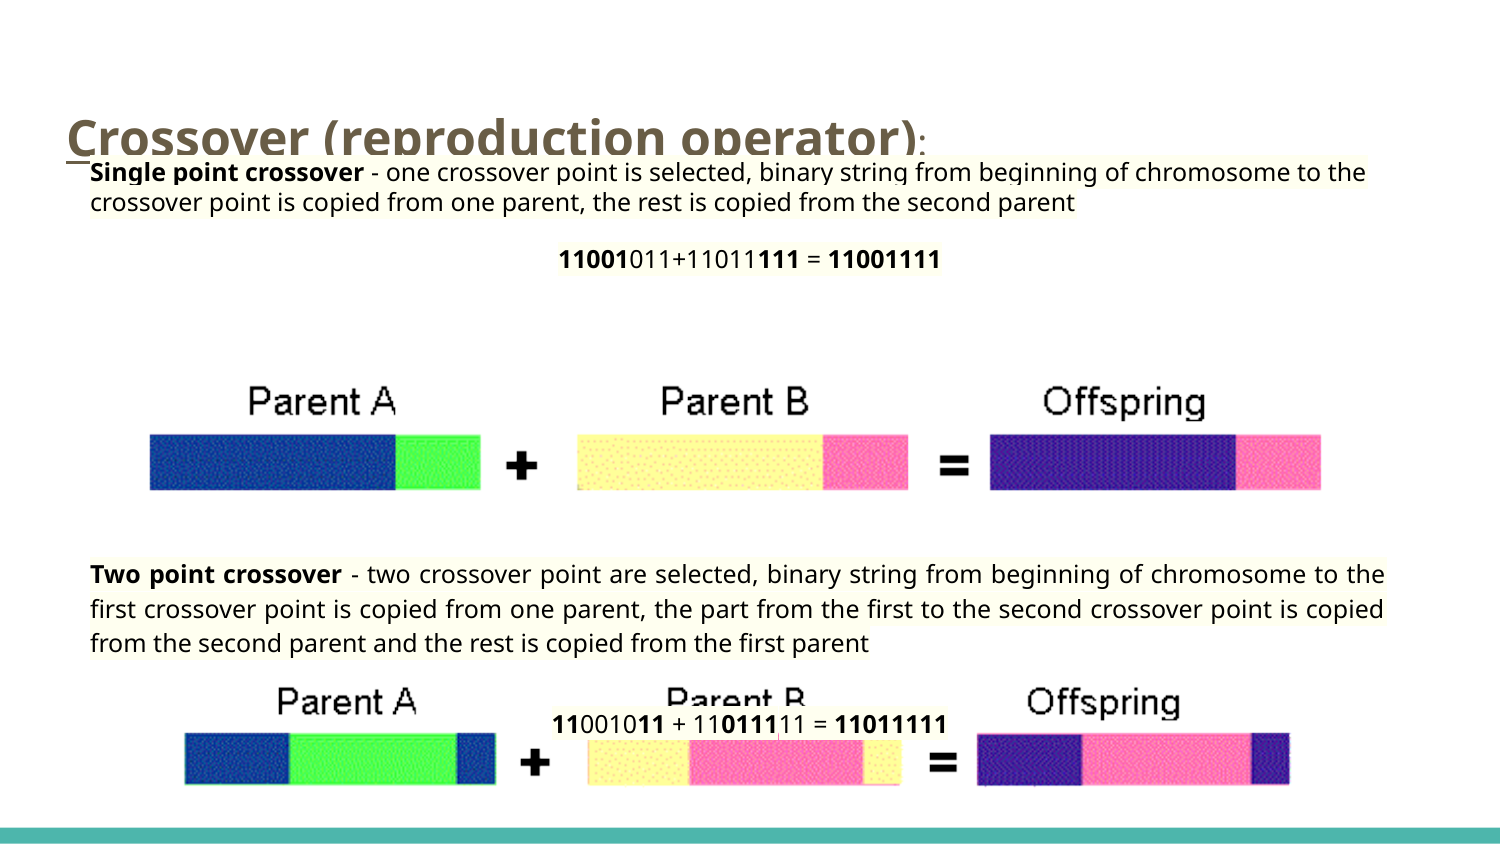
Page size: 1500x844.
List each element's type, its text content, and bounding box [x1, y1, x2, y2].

list Crossover (reproduction operator): [51, 82, 1449, 625]
text_box Single point crossover - one crossover point is selected, binary string from beginning of chromosome to the crossover point is copied from one parent, the rest is copied from the second parent 11001011+11011111 = 11001111 Two point crossover - two crossover point are selected, binary string from beginning of chromosome to the first crossover point is copied from one parent, the part from the first to the second crossover point is copied from the second parent and the rest is copied from the first parent 11001011 + 11011111 = 11011111 [75, 353, 1425, 542]
picture [123, 352, 1377, 533]
picture [158, 655, 1341, 826]
